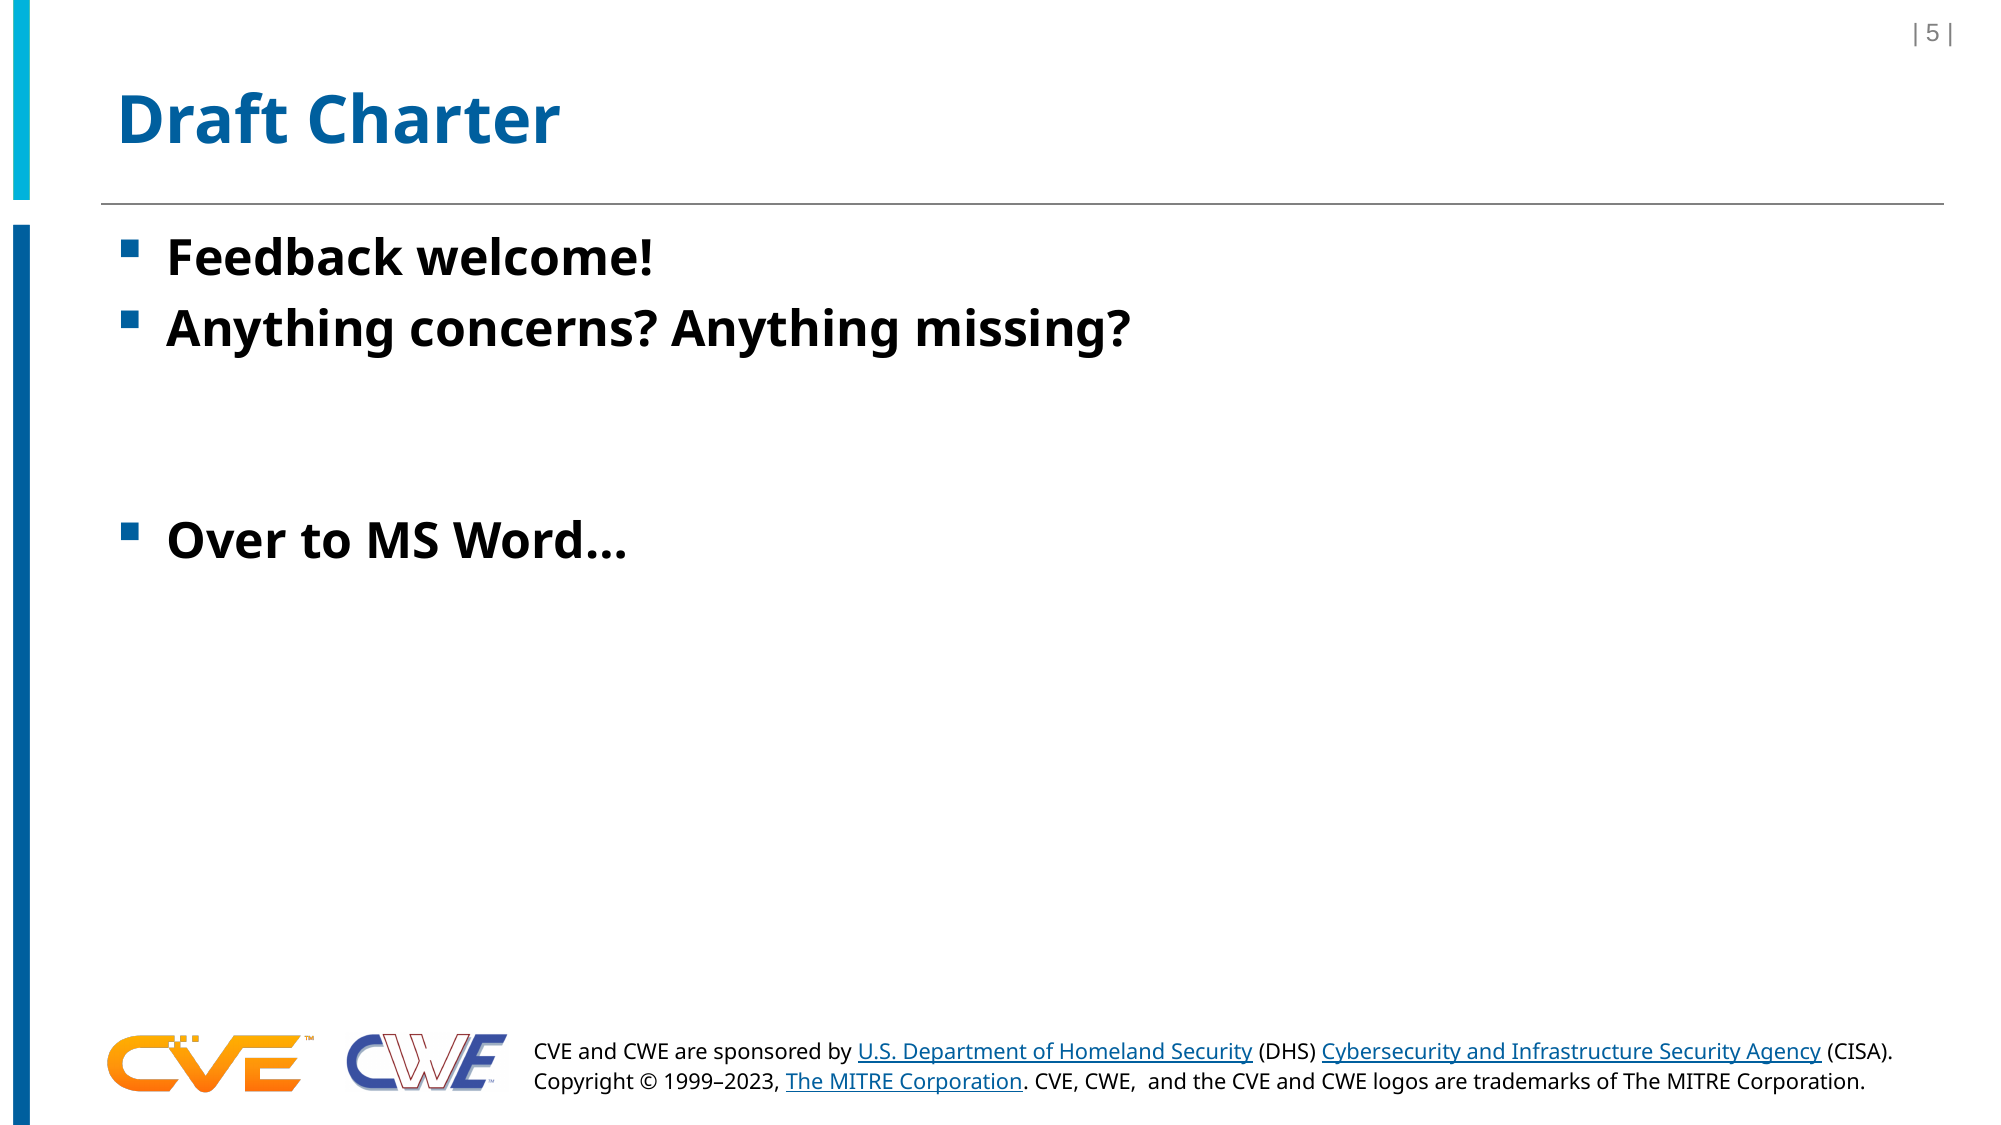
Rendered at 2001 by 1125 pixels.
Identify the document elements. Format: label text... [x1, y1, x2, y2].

picture [90, 1022, 328, 1106]
picture [345, 1032, 509, 1092]
title Draft Charter [101, 60, 1945, 184]
slide_number | 5 | [1685, 9, 1976, 51]
list Feedback welcome! Anything concerns? Anything missing? Over to MS Word… [101, 224, 1945, 1012]
